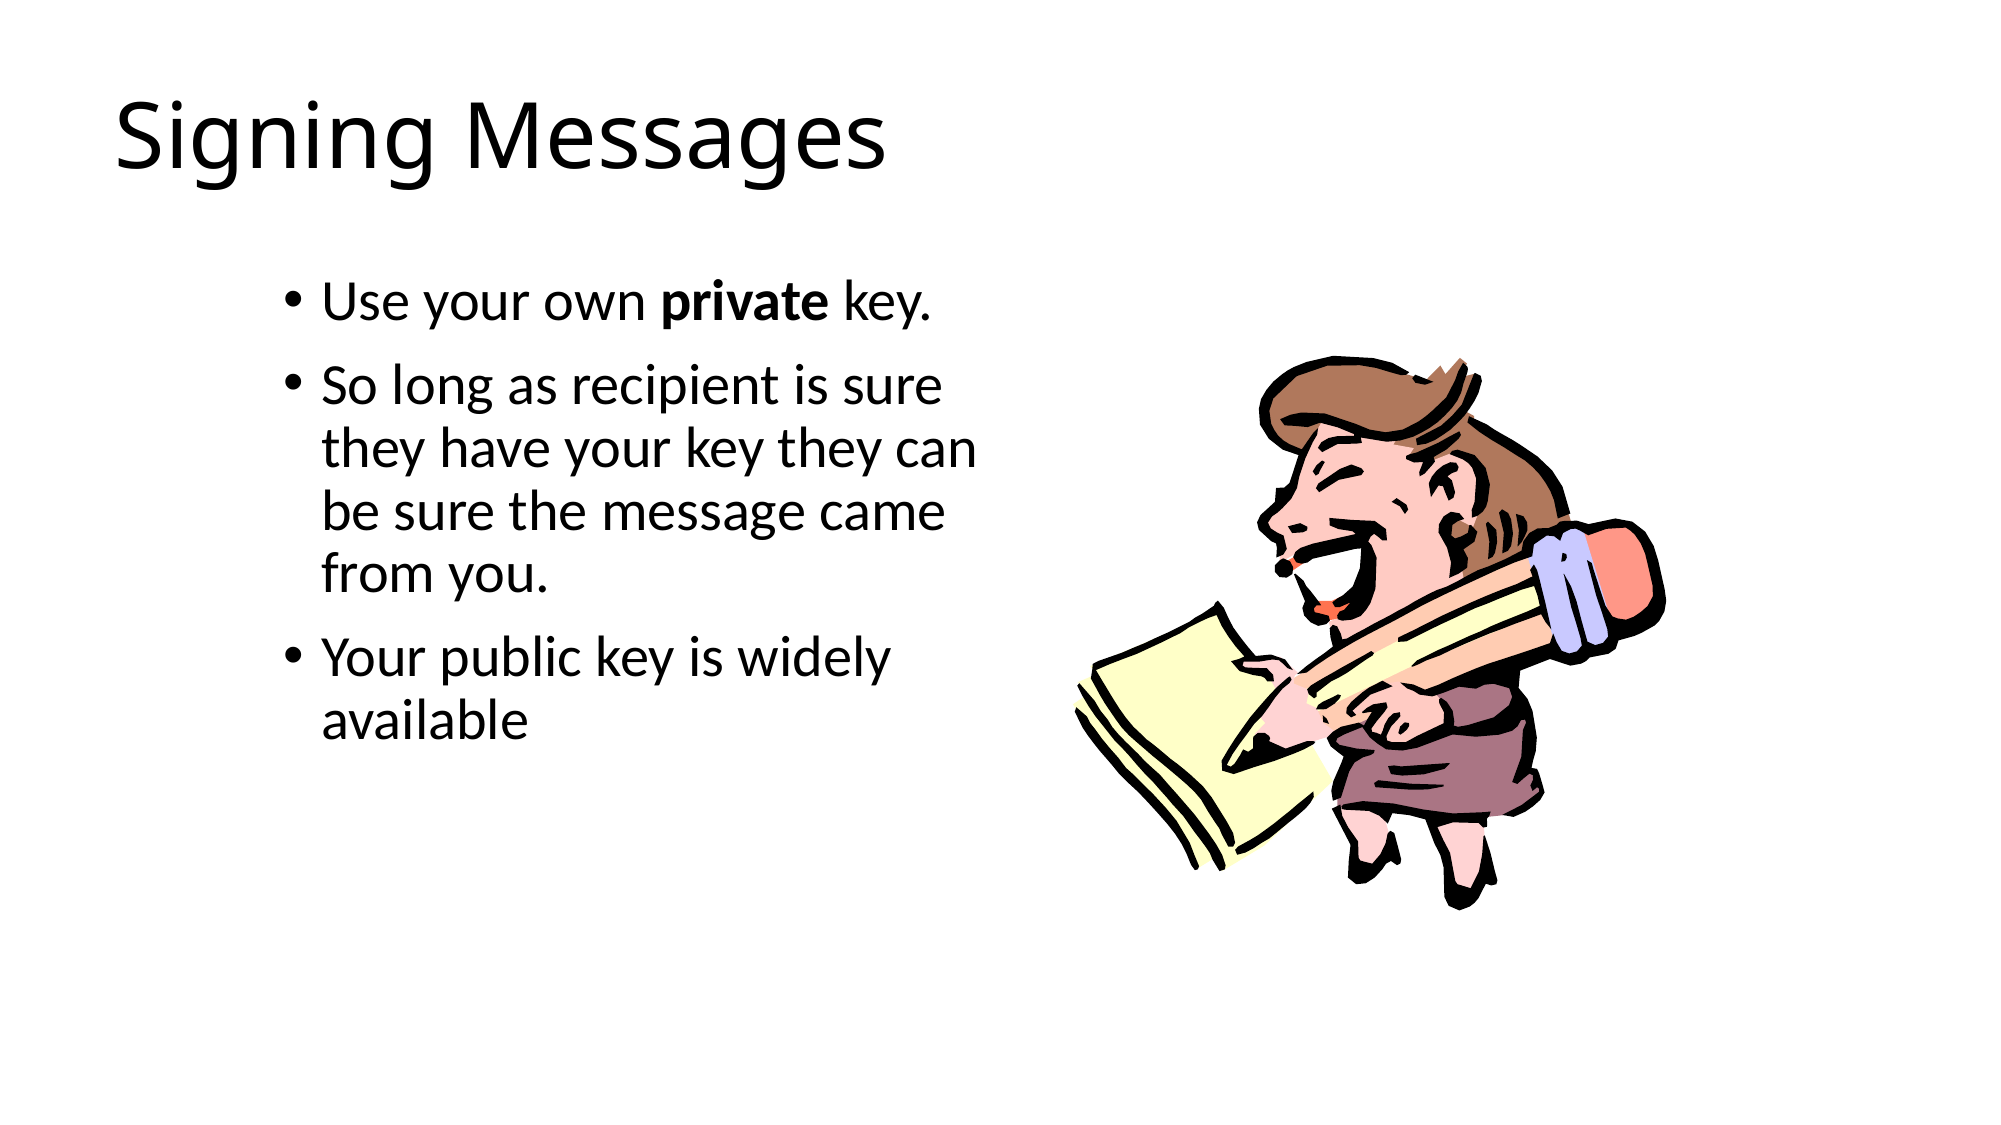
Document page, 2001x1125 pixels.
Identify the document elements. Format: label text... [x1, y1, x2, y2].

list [1072, 351, 1672, 916]
list Use your own private key. So long as recipient is sure they have your key they can be sure the message came from you. Your public key is widely available [268, 262, 1052, 1005]
title Signing Messages [99, 45, 1900, 233]
